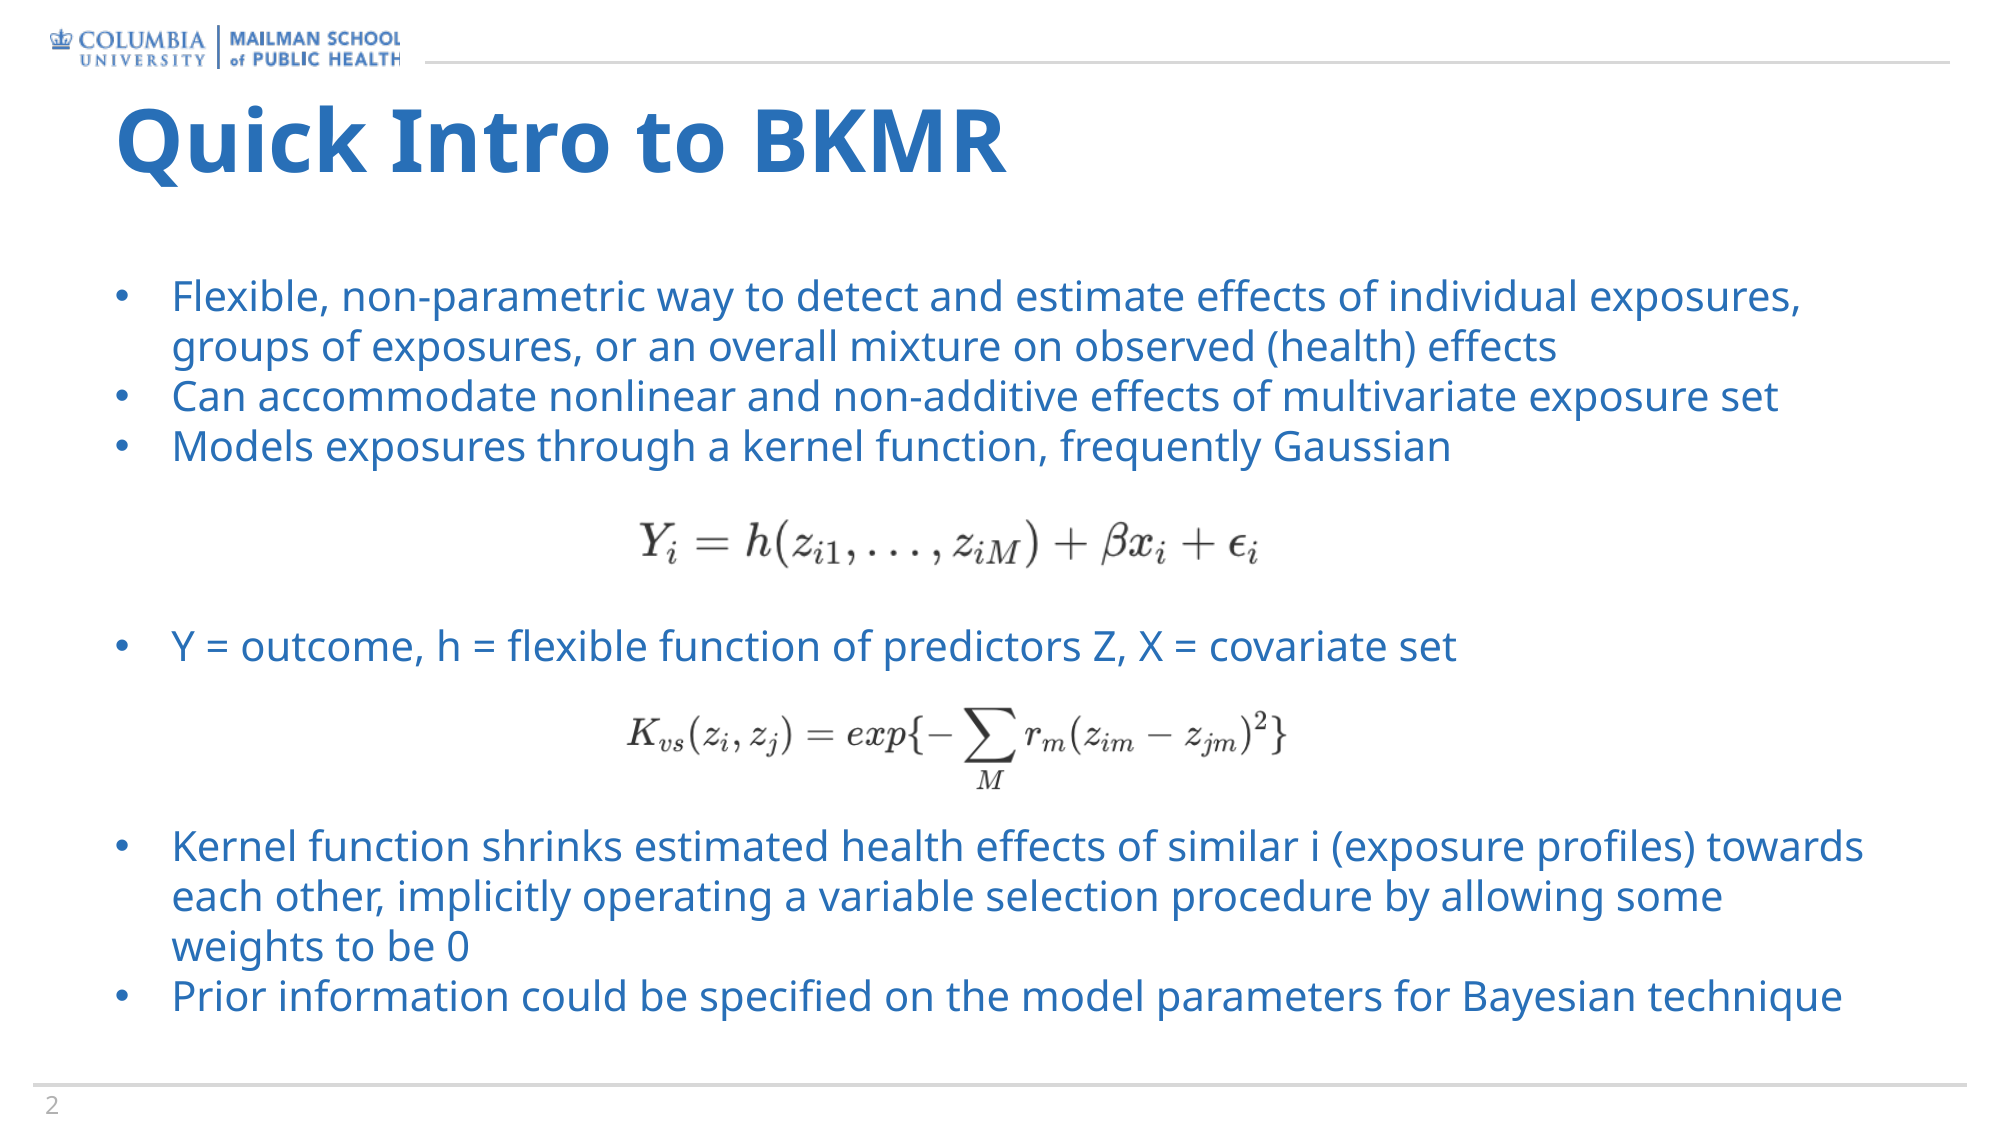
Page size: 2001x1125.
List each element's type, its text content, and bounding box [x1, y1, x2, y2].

title Quick Intro to BKMR [99, 62, 1900, 213]
picture [573, 478, 1326, 596]
list Flexible, non-parametric way to detect and estimate effects of individual exposures, groups of exposures, or an overall mixture on observed (health) effects Can accommodate nonlinear and non-additive effects of multivariate exposure set Models exposures through a kernel function, frequently Gaussian Y = outcome, h = flexible function of predictors Z, X = covariate set Kernel function shrinks estimated health effects of similar i (exposure profiles) towards each other, implicitly operating a variable selection procedure by allowing some weights to be 0 Prior information could be specified on the model parameters for Bayesian technique [99, 262, 1900, 1030]
picture [608, 684, 1316, 806]
